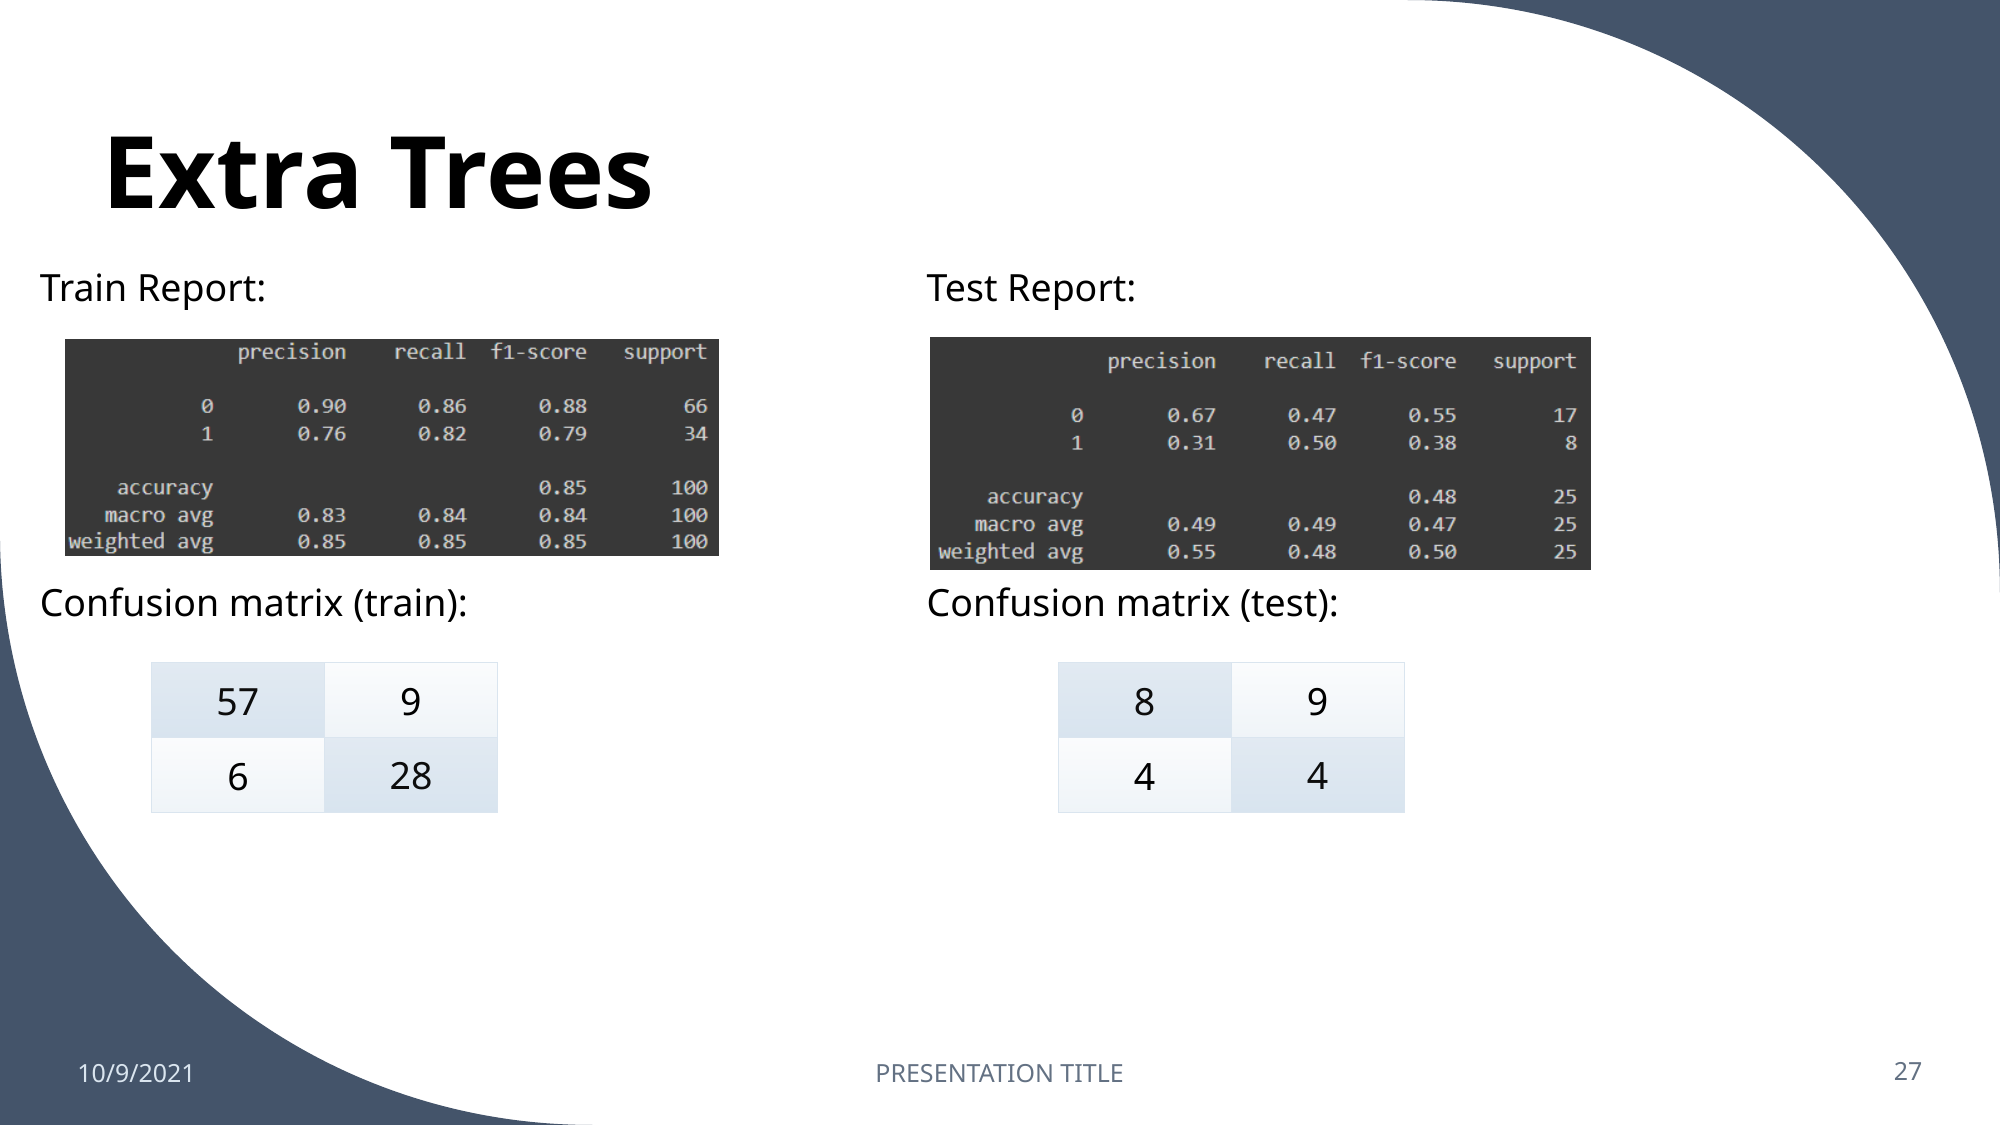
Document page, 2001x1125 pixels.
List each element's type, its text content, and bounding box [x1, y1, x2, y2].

picture [65, 339, 719, 556]
footer PRESENTATION TITLE [662, 1042, 1338, 1103]
text_box Test Report: Confusion matrix (test): [911, 256, 1913, 632]
text_box 6 [151, 737, 324, 813]
text_box 28 [324, 737, 498, 813]
slide_number 27 [1665, 1042, 1938, 1103]
text_box Train Report: Confusion matrix (train): [24, 256, 911, 632]
text_box 4 [1058, 737, 1231, 813]
text_box 8 [1058, 662, 1231, 737]
text_box 4 [1231, 737, 1405, 813]
text_box 57 [151, 662, 324, 737]
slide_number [62, 1042, 342, 1103]
picture [930, 337, 1591, 570]
text_box 9 [1231, 662, 1405, 737]
text_box 9 [324, 662, 498, 737]
title Extra Trees [87, 20, 1692, 239]
